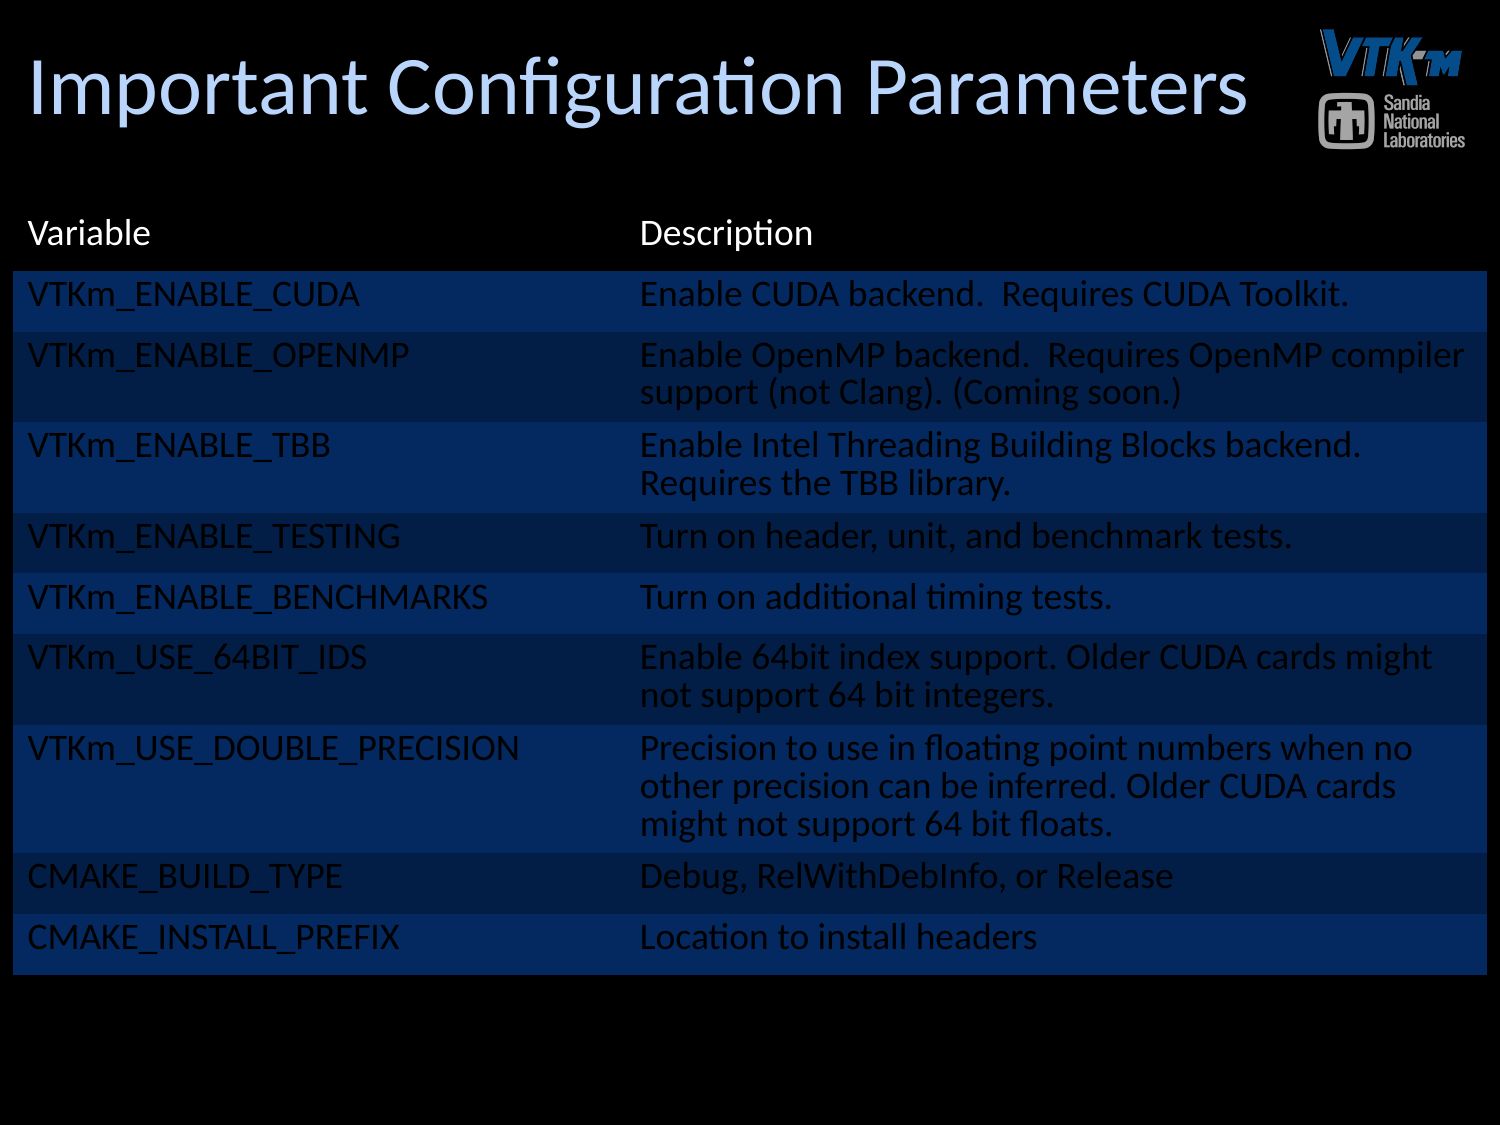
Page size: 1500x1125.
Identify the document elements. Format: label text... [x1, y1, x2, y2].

table_cell Enable Intel Threading Building Blocks backend. Requires the TBB library. [625, 422, 1487, 513]
table_cell VTKm_ENABLE_OPENMP [13, 332, 625, 422]
table_cell Enable 64bit index support. Older CUDA cards might not support 64 bit integers. [625, 634, 1487, 725]
table_cell CMAKE_INSTALL_PREFIX [13, 914, 625, 975]
table_cell VTKm_USE_DOUBLE_PRECISION [13, 725, 625, 853]
table_cell Location to install headers [625, 914, 1487, 975]
table_header Variable [13, 210, 625, 271]
table_cell VTKm_ENABLE_TESTING [13, 513, 625, 573]
table_cell Debug, RelWithDebInfo, or Release [625, 853, 1487, 914]
table_cell VTKm_USE_64BIT_IDS [13, 634, 625, 725]
table_cell VTKm_ENABLE_BENCHMARKS [13, 573, 625, 634]
table_cell Turn on additional timing tests. [625, 573, 1487, 634]
title Important Configuration Parameters [12, 0, 1338, 163]
table_header Description [625, 210, 1487, 271]
table_cell Turn on header, unit, and benchmark tests. [625, 513, 1487, 573]
table_cell CMAKE_BUILD_TYPE [13, 853, 625, 914]
table_cell VTKm_ENABLE_TBB [13, 422, 625, 513]
table_cell Precision to use in floating point numbers when no other precision can be inferred. Older CUDA cards might not support 64 bit floats. [625, 725, 1487, 853]
table_cell Enable OpenMP backend. Requires OpenMP compiler support (not Clang). (Coming soon.) [625, 332, 1487, 422]
picture [1338, 92, 1467, 150]
table_cell Enable CUDA backend. Requires CUDA Toolkit. [625, 271, 1487, 332]
table_cell VTKm_ENABLE_CUDA [13, 271, 625, 332]
